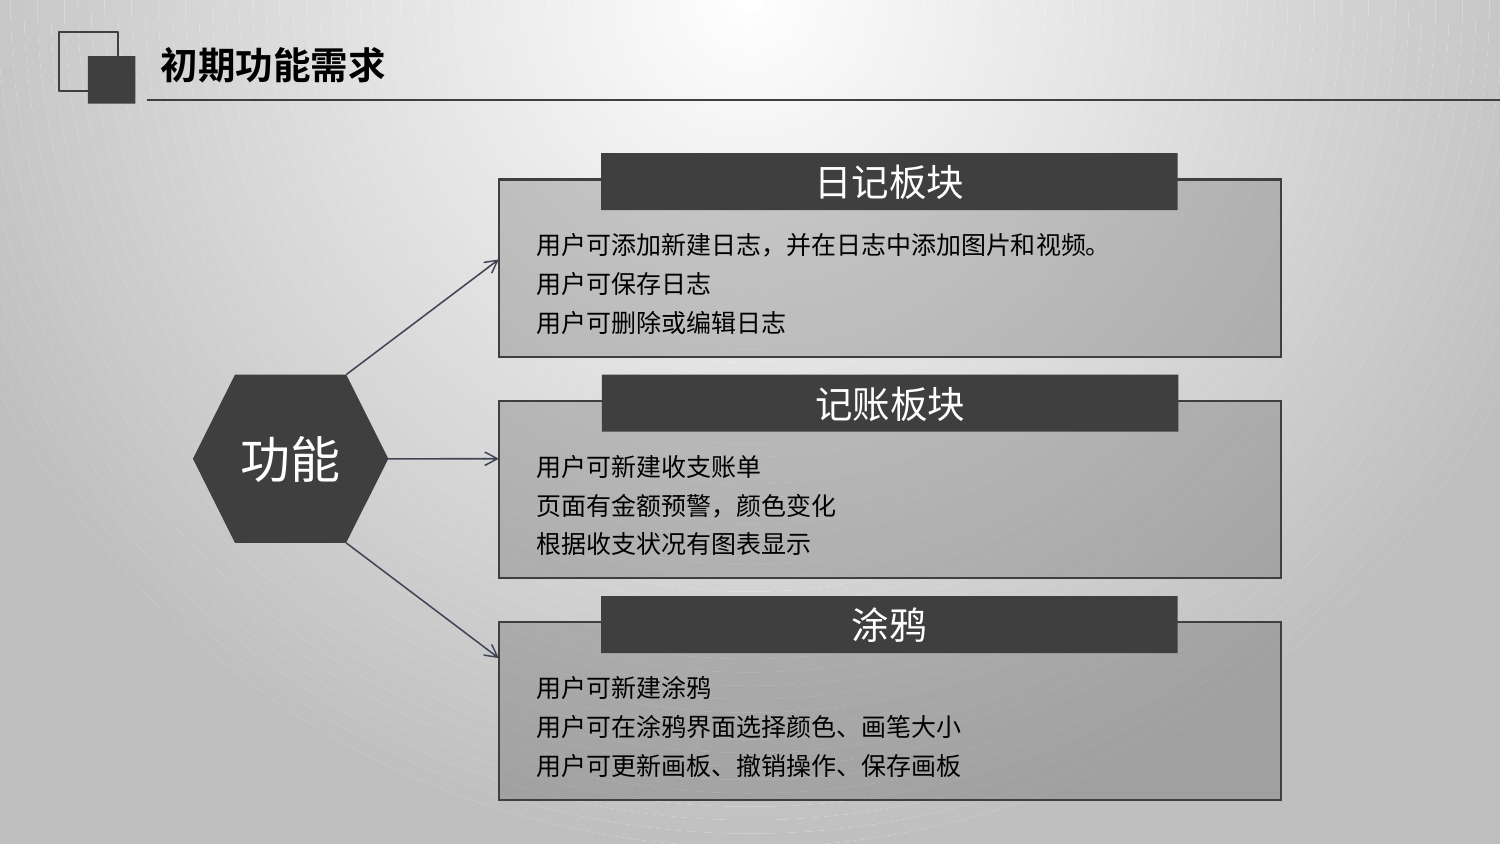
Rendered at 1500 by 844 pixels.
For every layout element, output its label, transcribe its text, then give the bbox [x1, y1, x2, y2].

text_box 记账板块 [600, 372, 1181, 434]
text_box [498, 179, 1282, 357]
text_box [498, 400, 1282, 579]
text_box 涂鸦 [599, 594, 1180, 655]
text_box 用户可新建收支账单 页面有金额预警，颜色变化 根据收支状况有图表显示 [525, 436, 1270, 565]
text_box 功能 [191, 372, 391, 545]
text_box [345, 542, 500, 659]
text_box 用户可新建涂鸦 用户可在涂鸦界面选择颜色、画笔大小 用户可更新画板、撤销操作、保存画板 [525, 658, 1270, 787]
text_box 日记板块 [599, 151, 1180, 212]
title 初期功能需求 [145, 32, 680, 97]
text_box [345, 259, 500, 375]
text_box 用户可添加新建日志，并在日志中添加图片和视频。 用户可保存日志 用户可删除或编辑日志 [525, 215, 1270, 344]
text_box [498, 622, 1282, 800]
